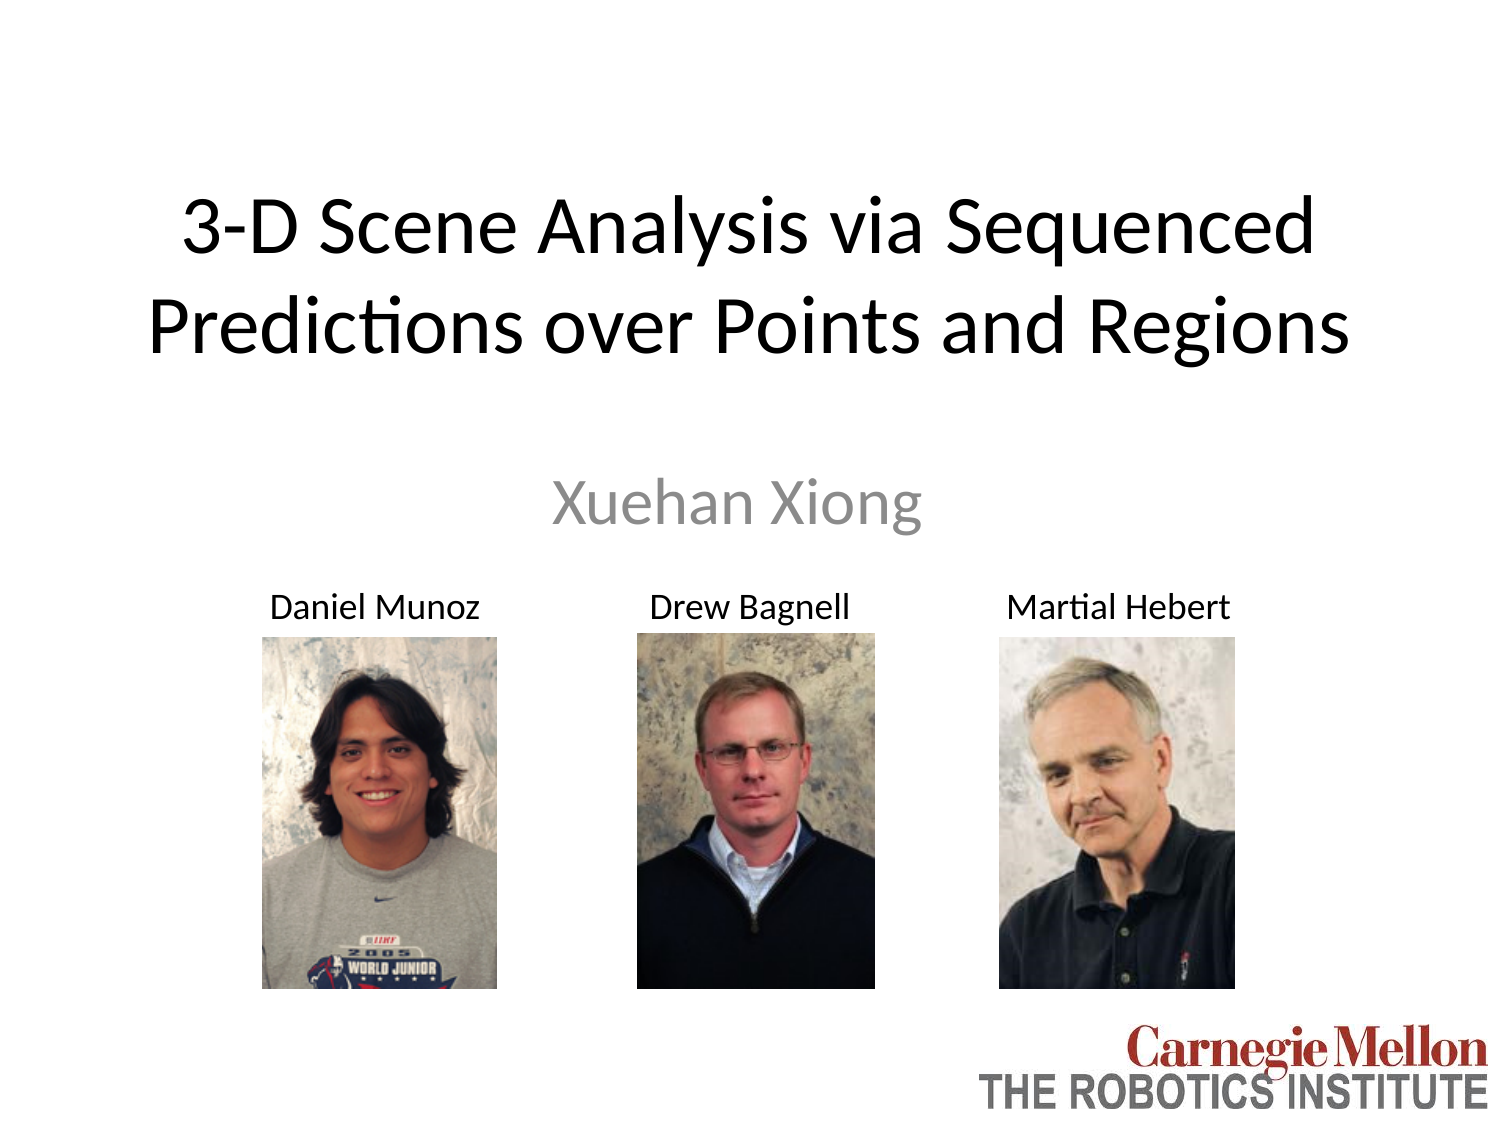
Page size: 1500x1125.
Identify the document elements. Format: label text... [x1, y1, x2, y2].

text_box Daniel Munoz [249, 574, 500, 635]
subtitle Xuehan Xiong [212, 450, 1263, 600]
picture [262, 637, 498, 990]
picture [636, 633, 875, 990]
text_box Martial Hebert [987, 574, 1250, 635]
picture [979, 1024, 1488, 1109]
picture [999, 637, 1235, 990]
text_box Drew Bagnell [624, 574, 875, 635]
title 3-D Scene Analysis via Sequenced Predictions over Points and Regions [112, 149, 1388, 392]
